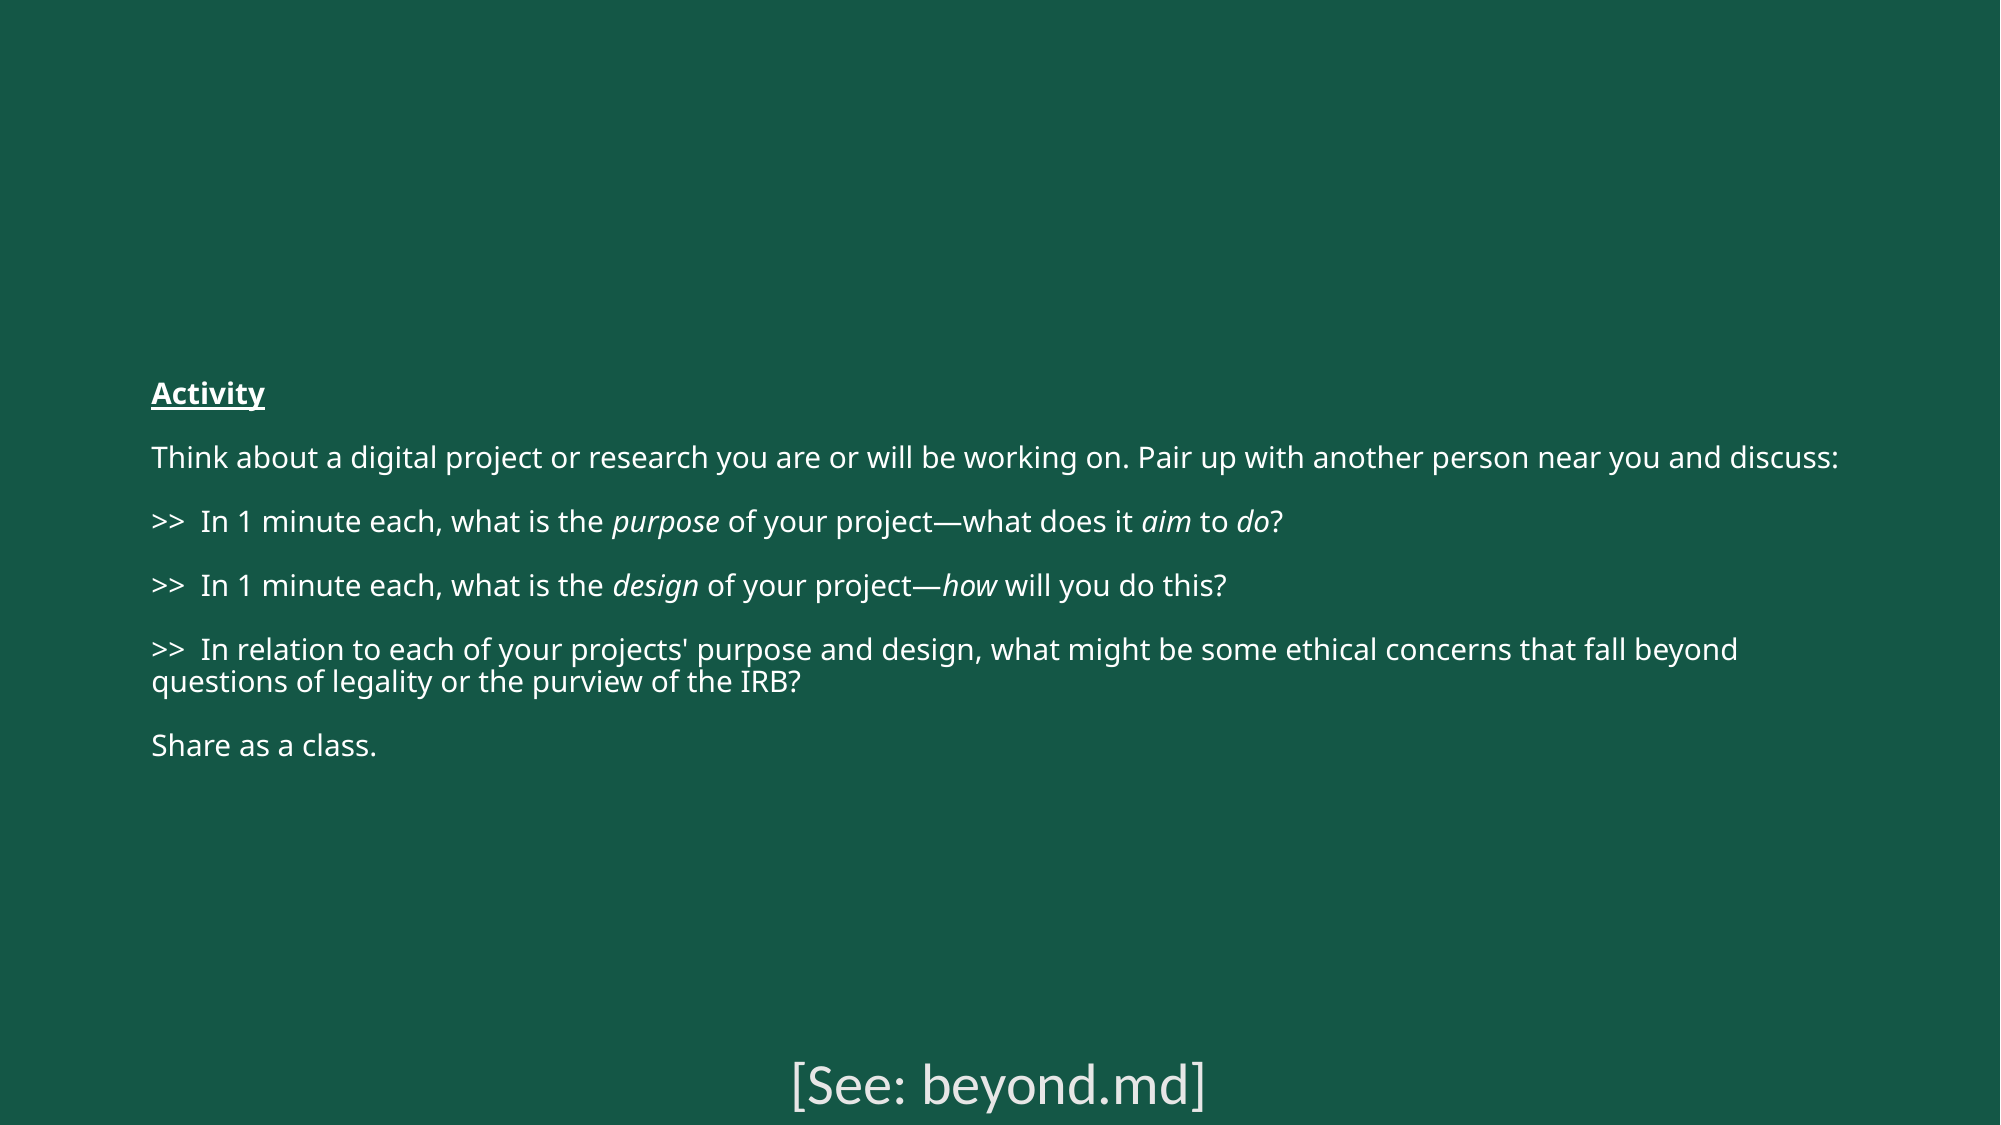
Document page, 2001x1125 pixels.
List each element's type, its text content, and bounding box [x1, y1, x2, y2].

text_box [See: beyond.md] [775, 1039, 1223, 1124]
title Activity Think about a digital project or research you are or will be working on. Pair up with another person near you and discuss: >> In 1 minute each, what is the purpose of your project—what does it aim to do? >> In 1 minute each, what is the design of your project—how will you do this? >> In relation to each of your projects' purpose and design, what might be some ethical concerns that fall beyond questions of legality or the purview of the IRB? Share as a class. [136, 369, 1862, 838]
